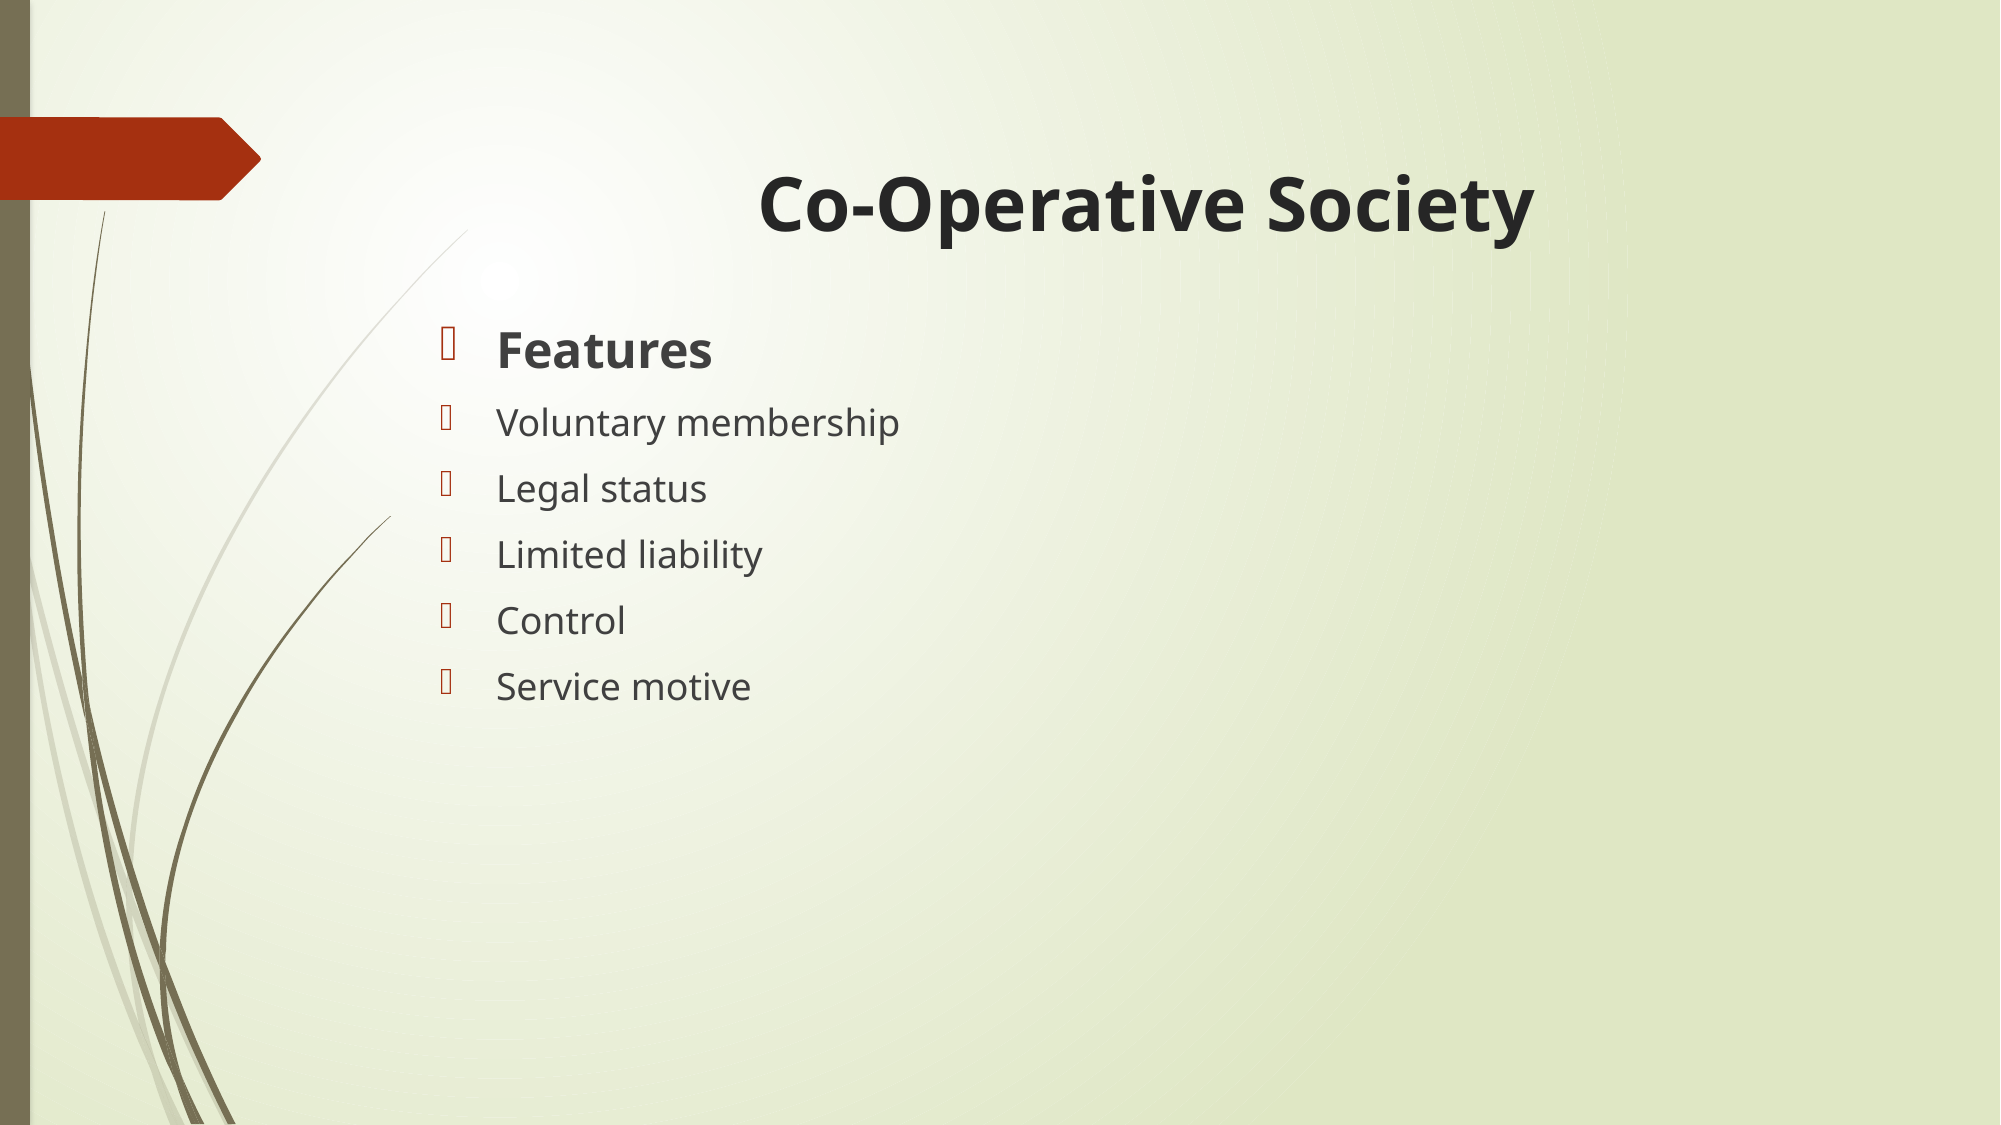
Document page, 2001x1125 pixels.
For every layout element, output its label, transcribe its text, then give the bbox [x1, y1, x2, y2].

title Co-Operative Society [425, 59, 1888, 290]
list Features Voluntary membership Legal status Limited liability Control Service motive [424, 310, 1888, 970]
